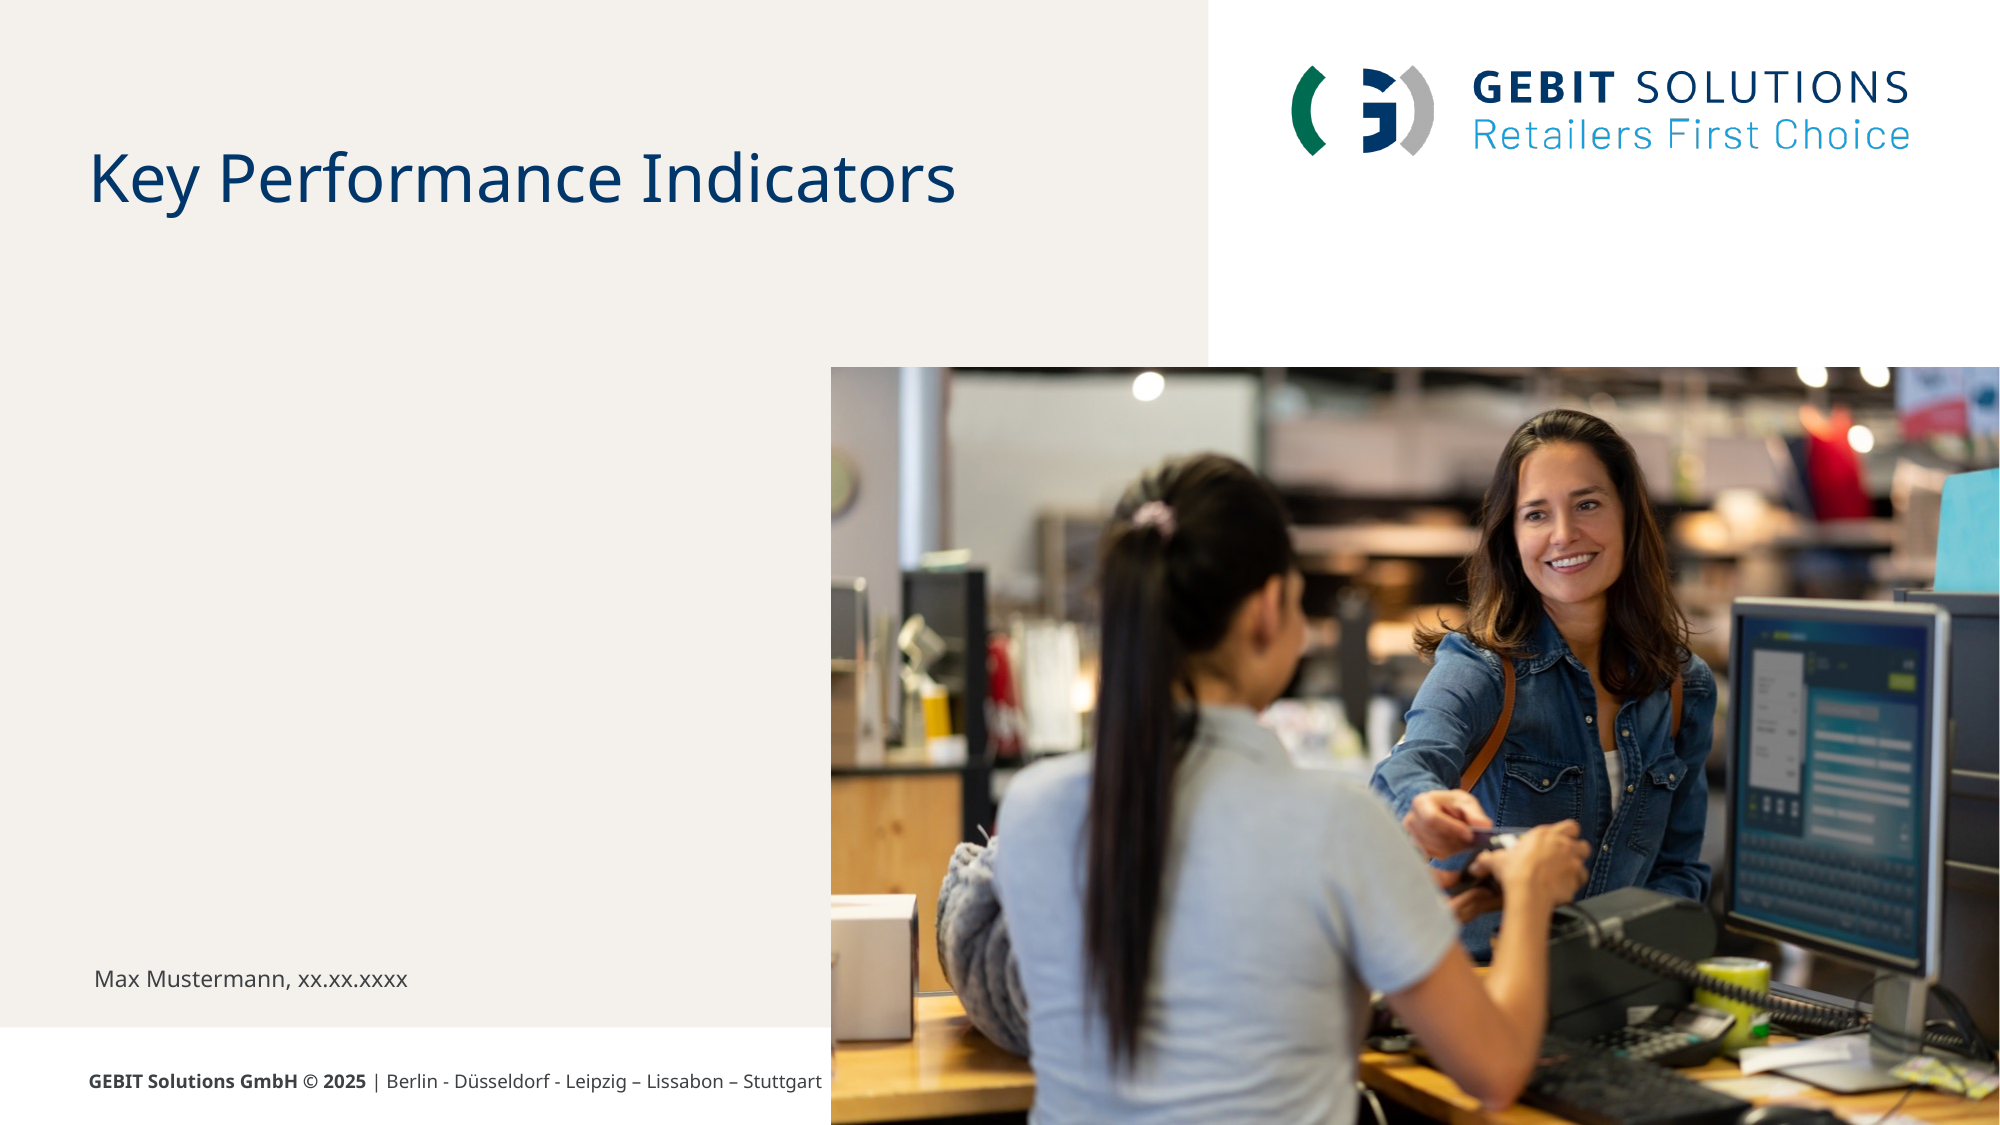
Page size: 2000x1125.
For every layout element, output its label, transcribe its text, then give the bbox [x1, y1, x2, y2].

picture [1289, 63, 1911, 158]
list Key Performance Indicators [88, 144, 1181, 226]
text_box Max Mustermann, xx.xx.xxxx [79, 957, 831, 1000]
picture [831, 366, 2000, 1125]
